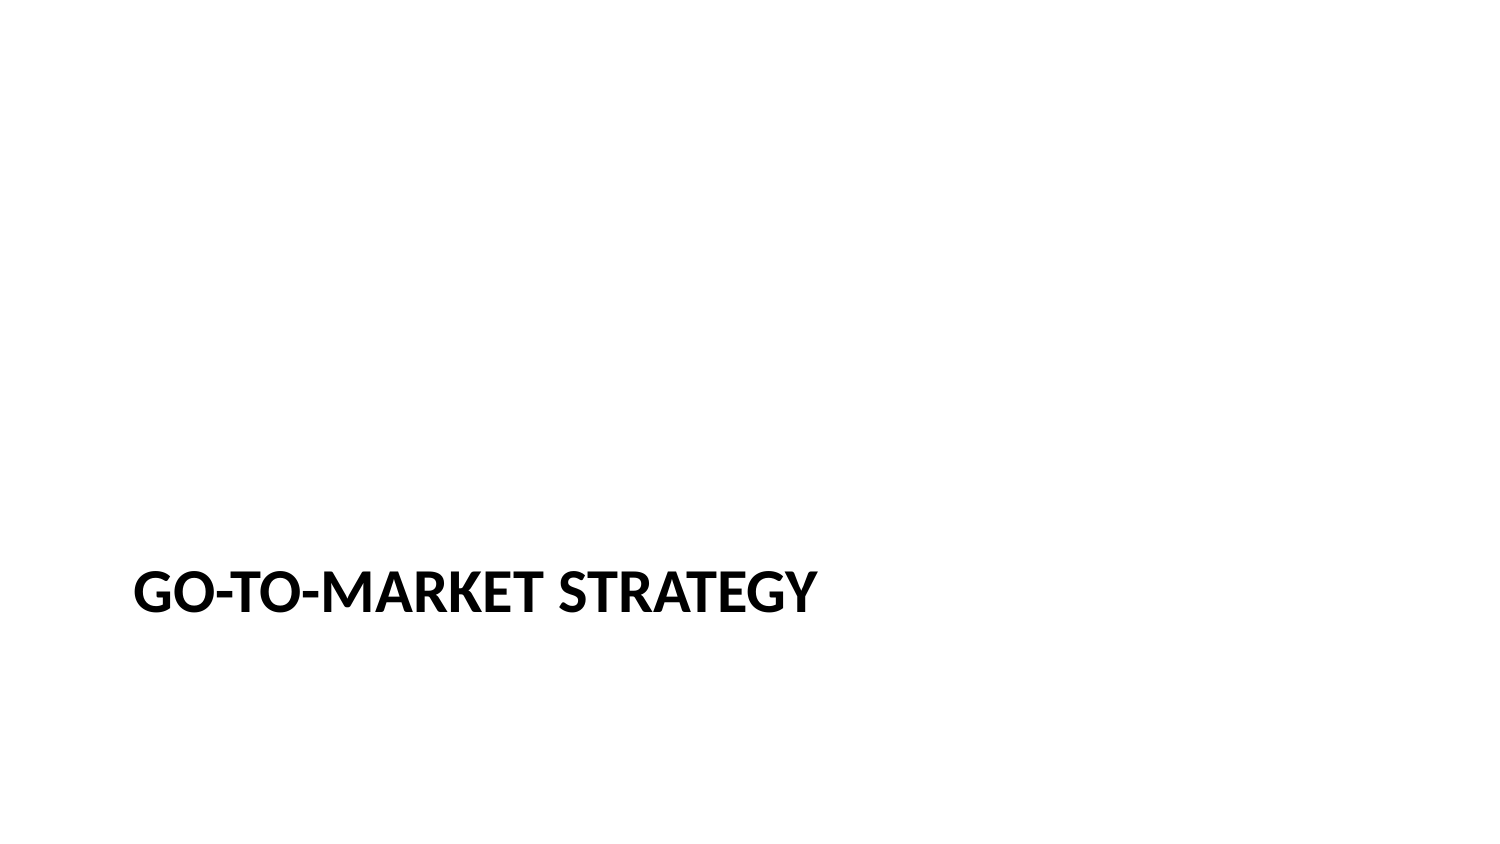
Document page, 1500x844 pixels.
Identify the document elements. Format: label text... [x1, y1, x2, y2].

title Go-to-Market Strategy [118, 542, 1394, 710]
